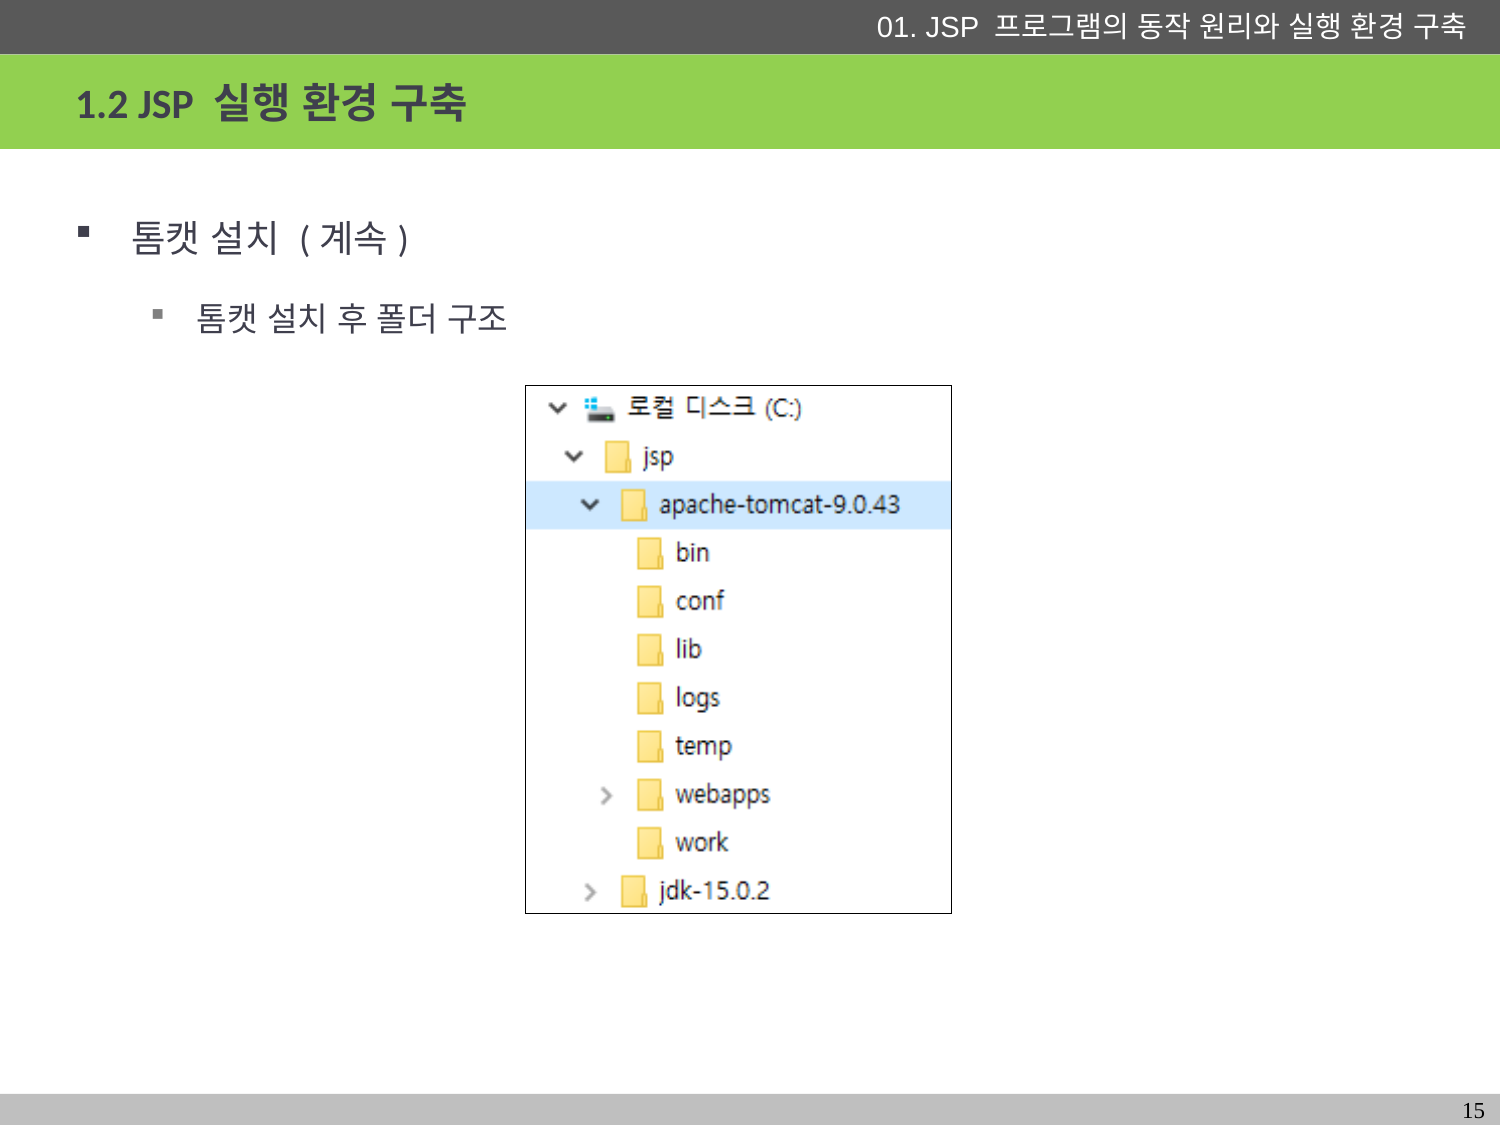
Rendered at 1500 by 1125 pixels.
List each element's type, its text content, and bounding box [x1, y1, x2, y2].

slide_number 15 [1437, 1094, 1500, 1125]
picture [525, 385, 952, 914]
title 1.2 JSP 실행 환경 구축 [75, 60, 1425, 144]
list 톰캣 설치 (계속) 톰캣 설치 후 폴더 구조 [75, 184, 1425, 1071]
